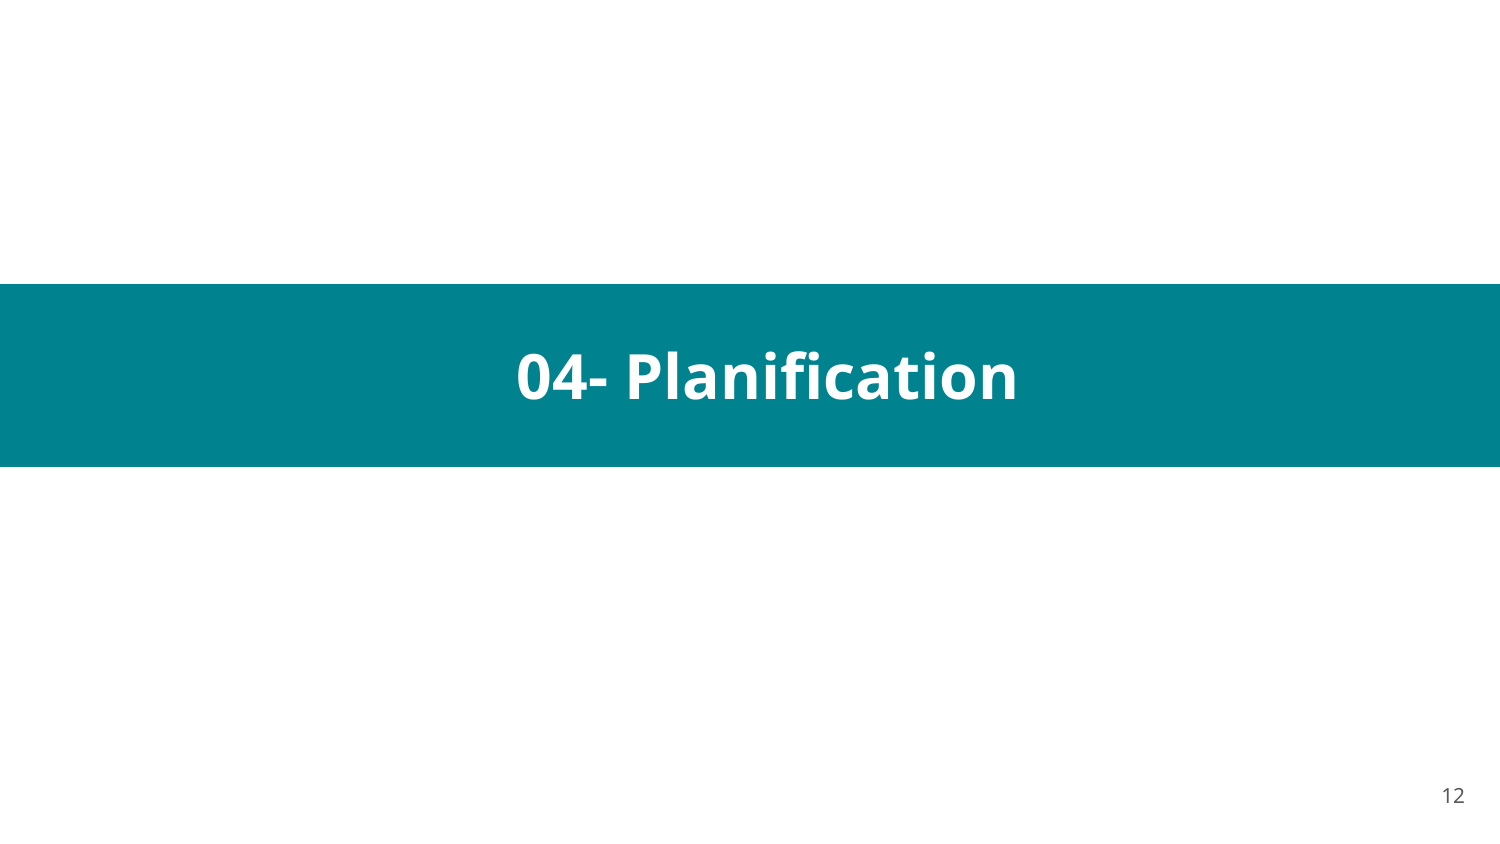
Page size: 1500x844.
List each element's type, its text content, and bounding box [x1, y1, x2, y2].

title 04- Planification [56, 319, 1481, 430]
slide_number ‹#› [1389, 764, 1480, 830]
